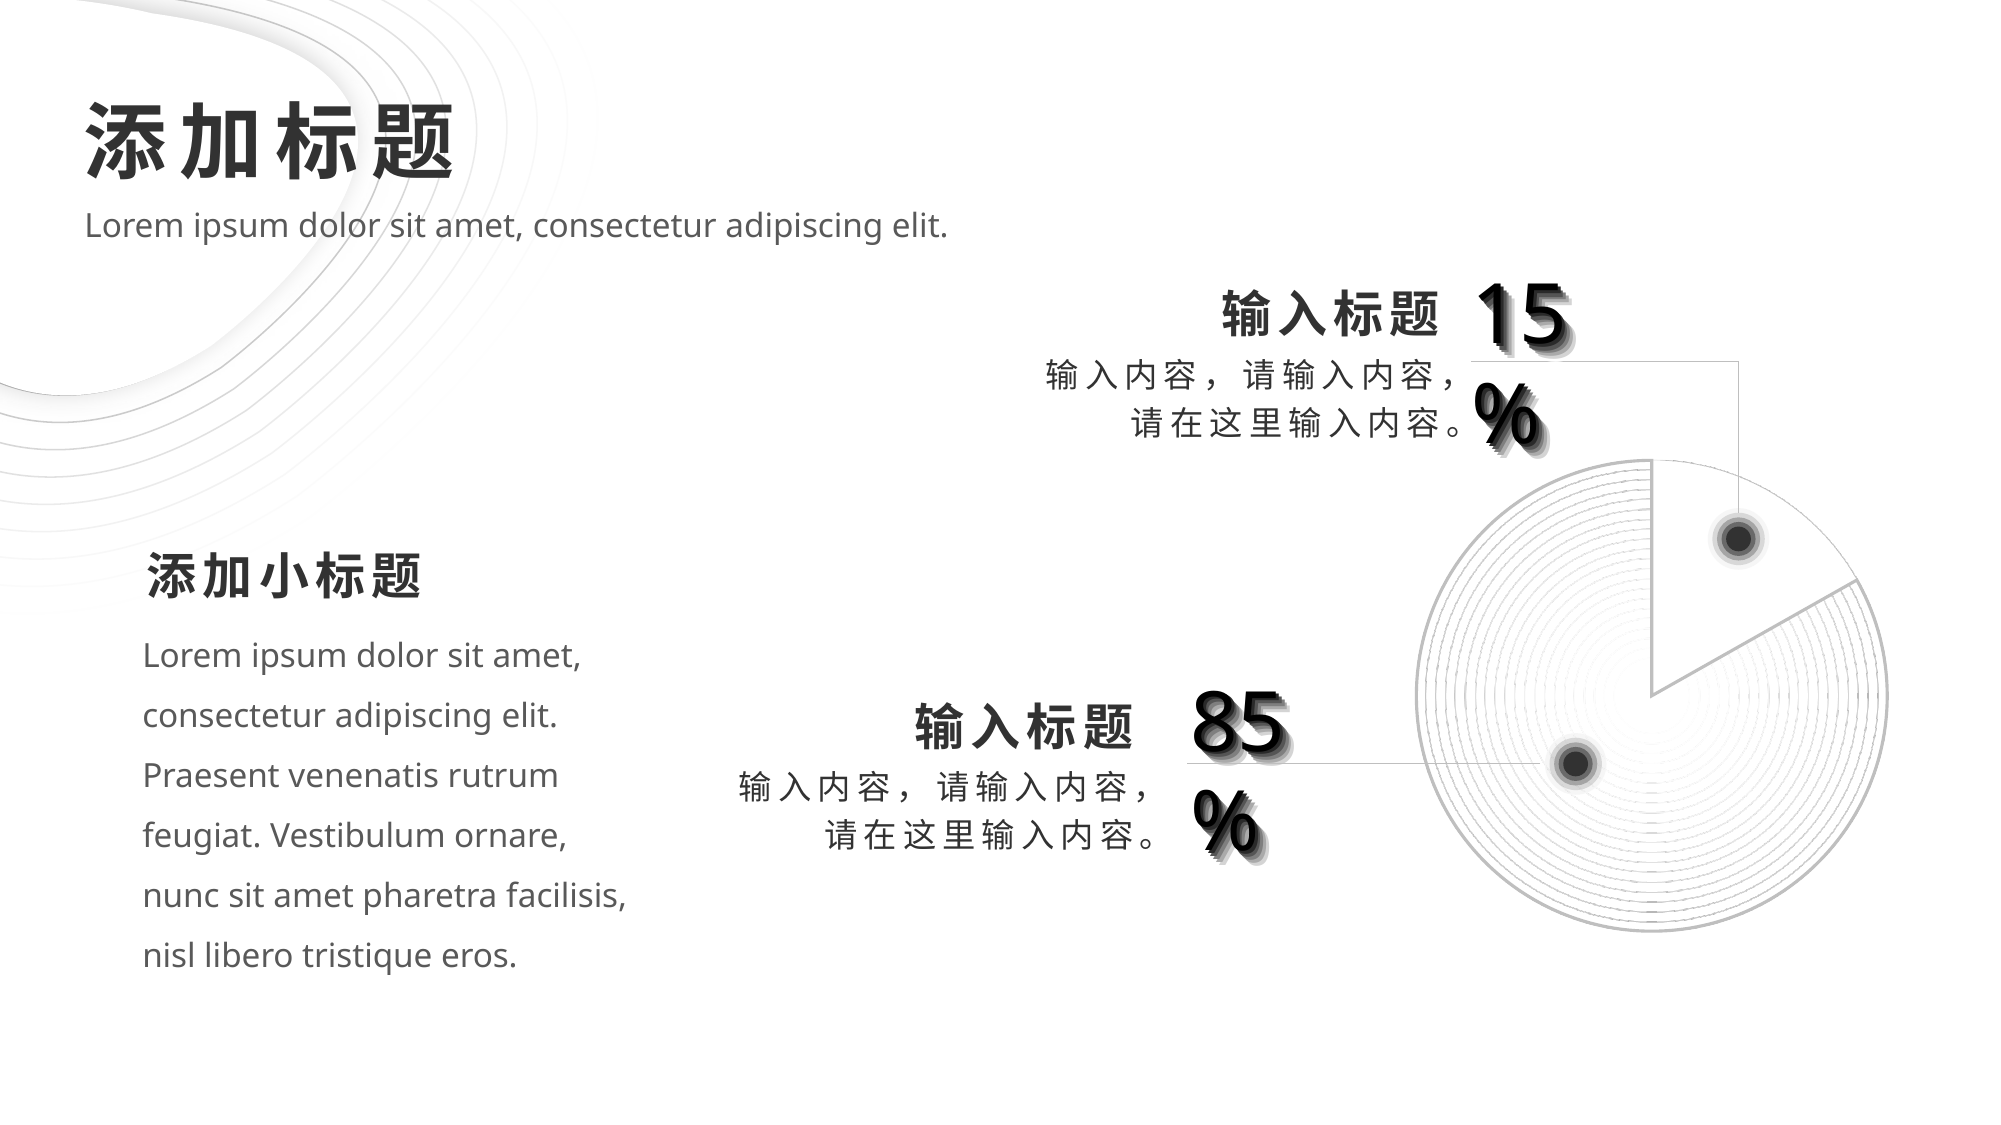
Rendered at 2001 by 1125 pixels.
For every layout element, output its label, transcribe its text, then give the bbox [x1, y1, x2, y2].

text_box 输入标题 [1206, 275, 1455, 338]
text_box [0, 0, 592, 583]
text_box Lorem ipsum dolor sit amet, consectetur adipiscing elit. Praesent venenatis rutrum feugiat. Vestibulum ornare, nunc sit amet pharetra facilisis, nisl libero tristique eros. [127, 607, 652, 982]
text_box 输入内容，请输入内容，请在这里输入内容。 [1014, 338, 1495, 449]
text_box Lorem ipsum dolor sit amet, consectetur adipiscing elit. [592, 176, 1082, 252]
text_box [1415, 459, 1888, 932]
text_box 输入内容，请输入内容，请在这里输入内容。 [707, 751, 1175, 862]
text_box 输入标题 [899, 688, 1148, 751]
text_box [1703, 503, 1774, 575]
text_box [1457, 253, 1657, 388]
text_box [1175, 660, 1375, 896]
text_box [1540, 728, 1612, 800]
text_box 添加小标题 [131, 583, 437, 612]
